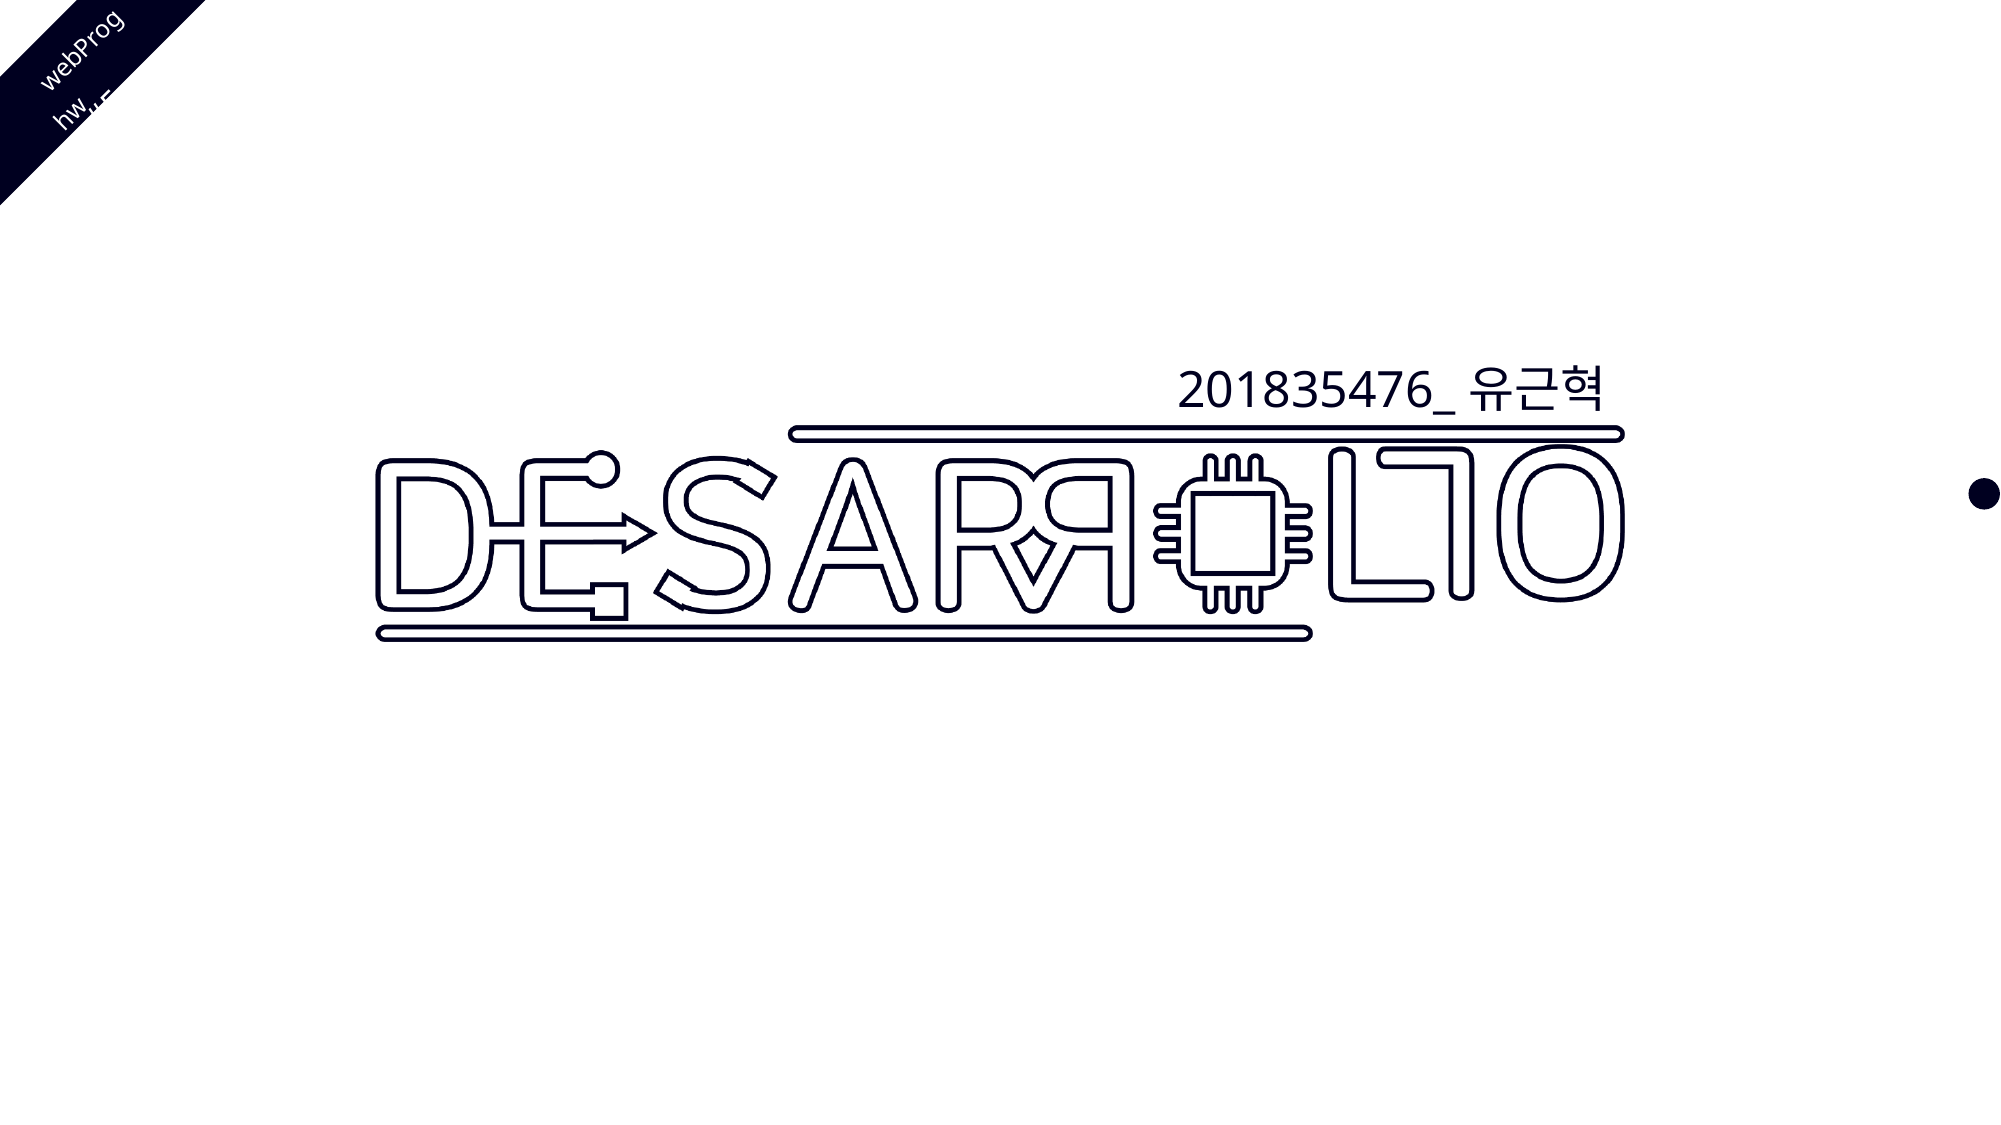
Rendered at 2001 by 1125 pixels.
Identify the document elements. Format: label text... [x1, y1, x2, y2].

text_box [1967, 477, 2000, 511]
text_box webProg hw#5 [0, 0, 207, 207]
text_box 201835476_유근혁 [1162, 349, 1622, 425]
picture [375, 425, 1625, 642]
